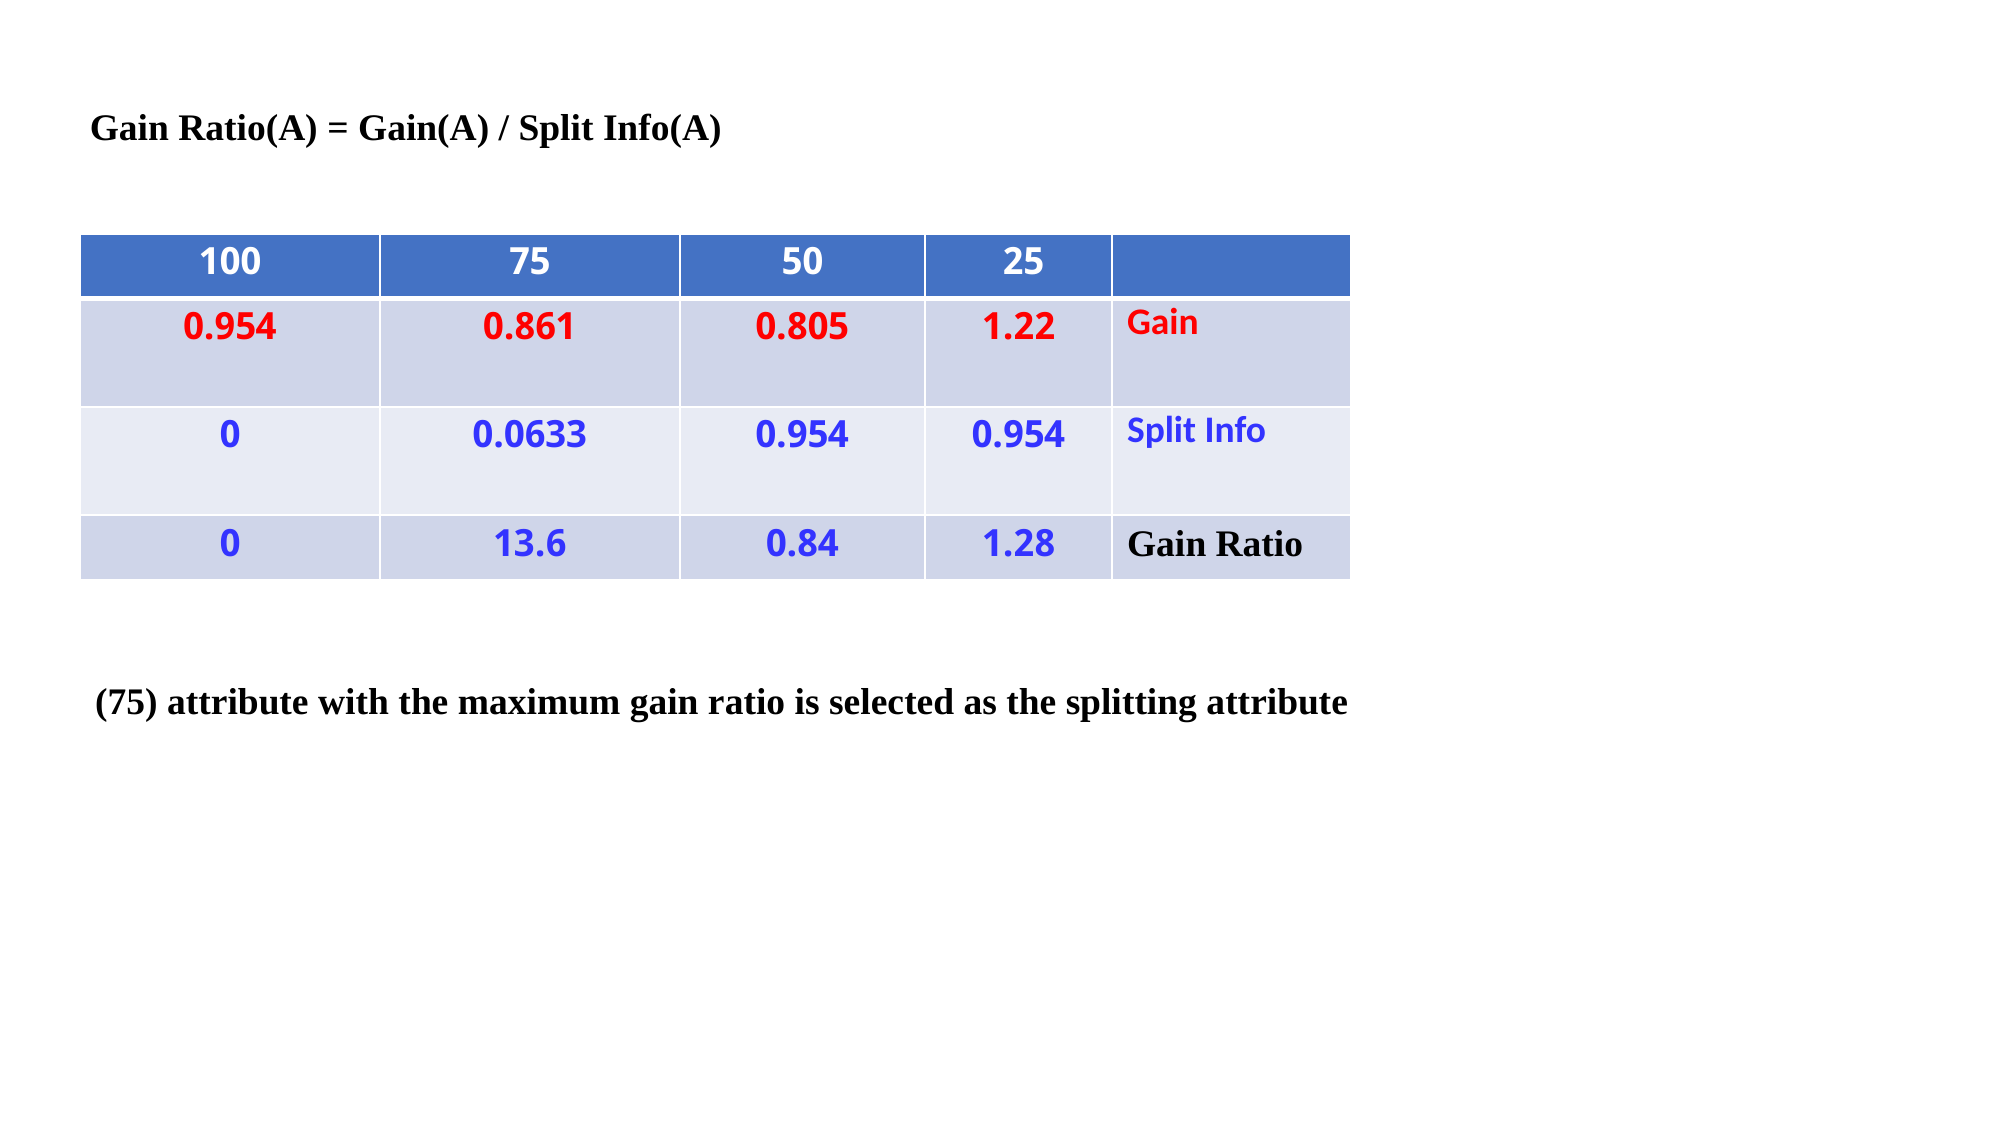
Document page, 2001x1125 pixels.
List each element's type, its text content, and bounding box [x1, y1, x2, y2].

table_header [1113, 235, 1350, 296]
table_cell Gain Ratio [1113, 516, 1350, 579]
table_header 50 [681, 235, 924, 296]
table_cell 0.861 [381, 301, 679, 406]
table_cell Split Info [1113, 408, 1350, 514]
text_box Gain Ratio(A) = Gain(A) / Split Info(A) [0, 90, 1001, 156]
table_cell 0.84 [681, 516, 924, 579]
table_cell 0.954 [681, 408, 924, 514]
text_box (75) attribute with the maximum gain ratio is selected as the splitting attribute [80, 665, 1705, 730]
table_cell Gain [1113, 301, 1350, 406]
table_header 75 [381, 235, 679, 296]
table_header 100 [81, 235, 379, 296]
table_cell 1.28 [926, 516, 1111, 579]
table_cell 1.22 [926, 301, 1111, 406]
table_cell 0 [81, 408, 379, 514]
table_cell 0.0633 [381, 408, 679, 514]
table_cell 13.6 [381, 516, 679, 579]
table_cell 0 [81, 516, 379, 579]
table_cell 0.954 [81, 301, 379, 406]
table_cell 0.954 [926, 408, 1111, 514]
table_cell 0.805 [681, 301, 924, 406]
table_header 25 [926, 235, 1111, 296]
